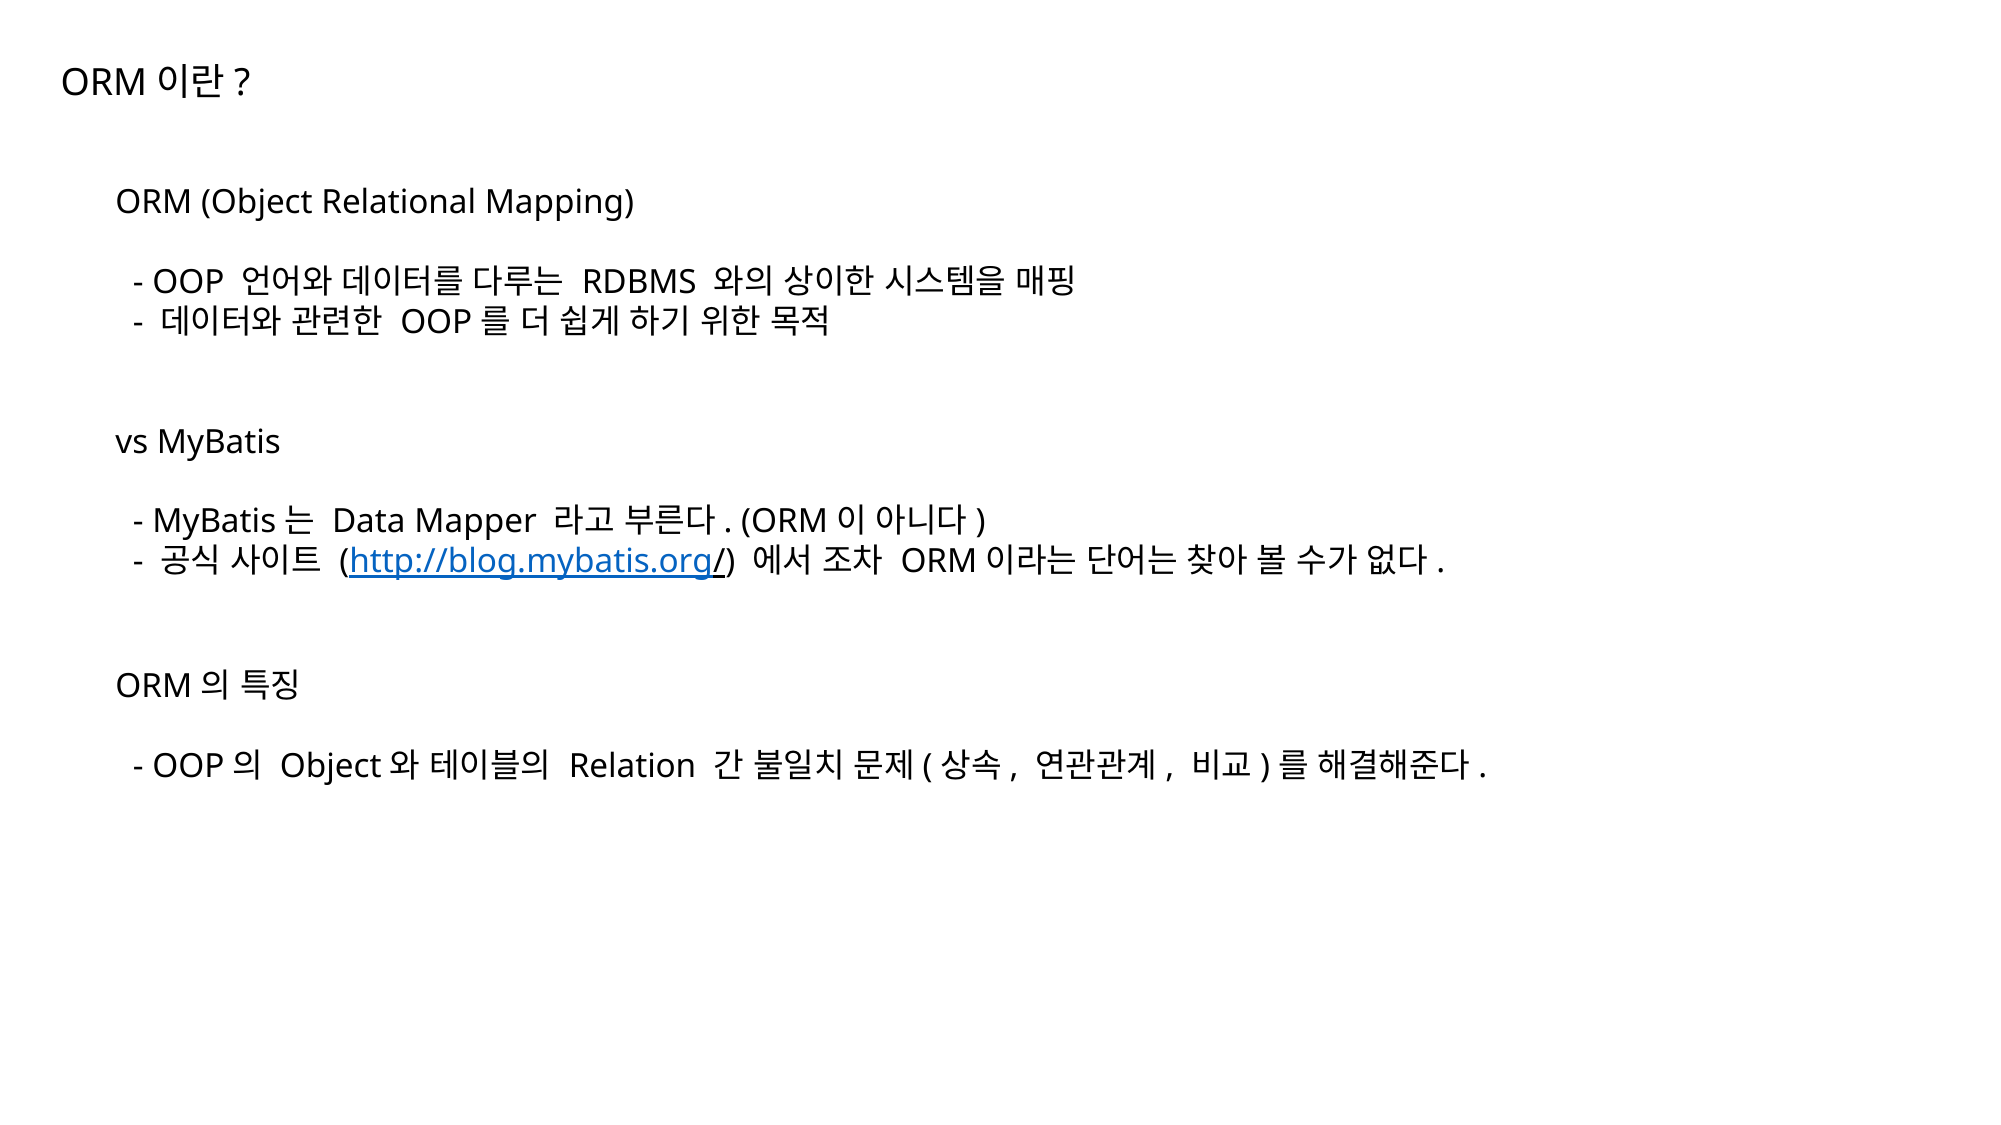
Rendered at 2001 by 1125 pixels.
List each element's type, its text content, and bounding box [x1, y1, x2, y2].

text_box ORM이란? [45, 50, 266, 111]
text_box ORM (Object Relational Mapping) - OOP 언어와 데이터를 다루는 RDBMS 와의 상이한 시스템을 매핑 - 데이터와 관련한 OOP를 더 쉽게 하기 위한 목적 vs MyBatis - MyBatis는 Data Mapper 라고 부른다. (ORM이 아니다) - 공식 사이트 (http://blog.mybatis.org/) 에서 조차 ORM이라는 단어는 찾아 볼 수가 없다. ORM의 특징 - OOP의 Object와 테이블의 Relation 간 불일치 문제(상속, 연관관계, 비교)를 해결해준다. [100, 172, 1503, 792]
